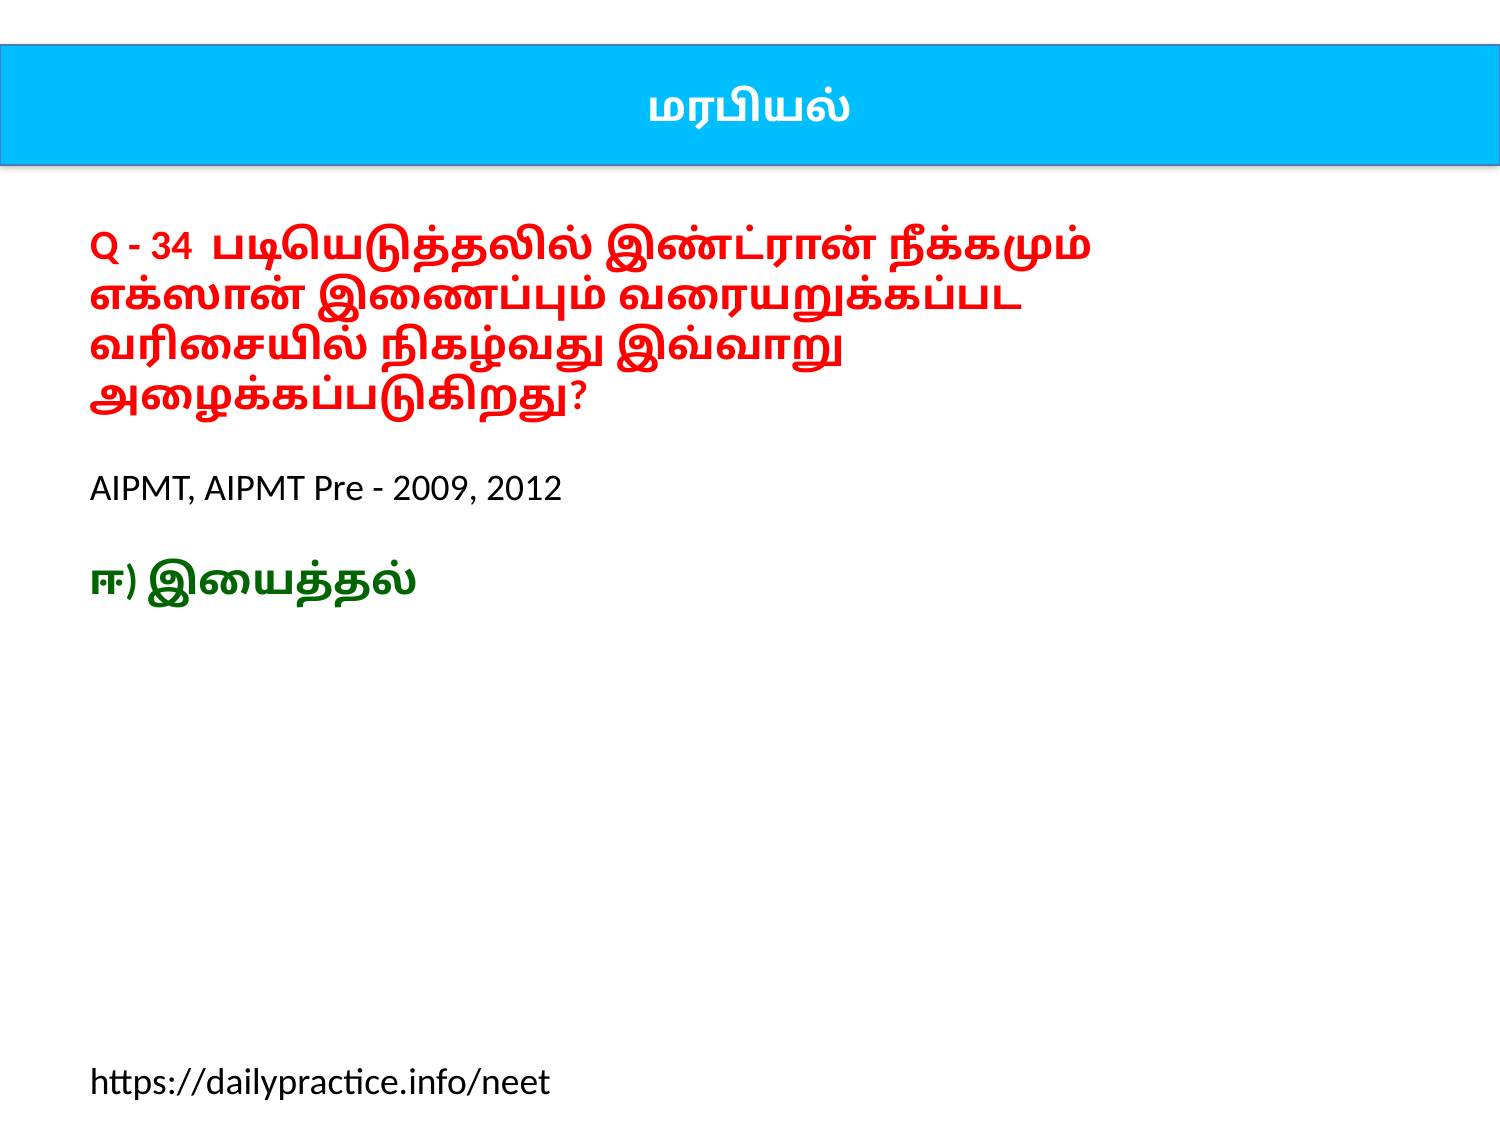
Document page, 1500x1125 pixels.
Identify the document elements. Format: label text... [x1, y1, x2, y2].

text_box மரபியல் [0, 44, 1500, 166]
text_box https://dailypractice.info/neet [74, 1049, 675, 1110]
text_box Q - 34 படியெடுத்தலில் இண்ட்ரான் நீக்கமும் எக்ஸான் இணைப்பும் வரையறுக்கப்பட வரிசையில் நிகழ்வது இவ்வாறு அழைக்கப்படுகிறது? AIPMT, AIPMT Pre - 2009, 2012 ஈ) இயைத்தல் [74, 164, 1275, 610]
